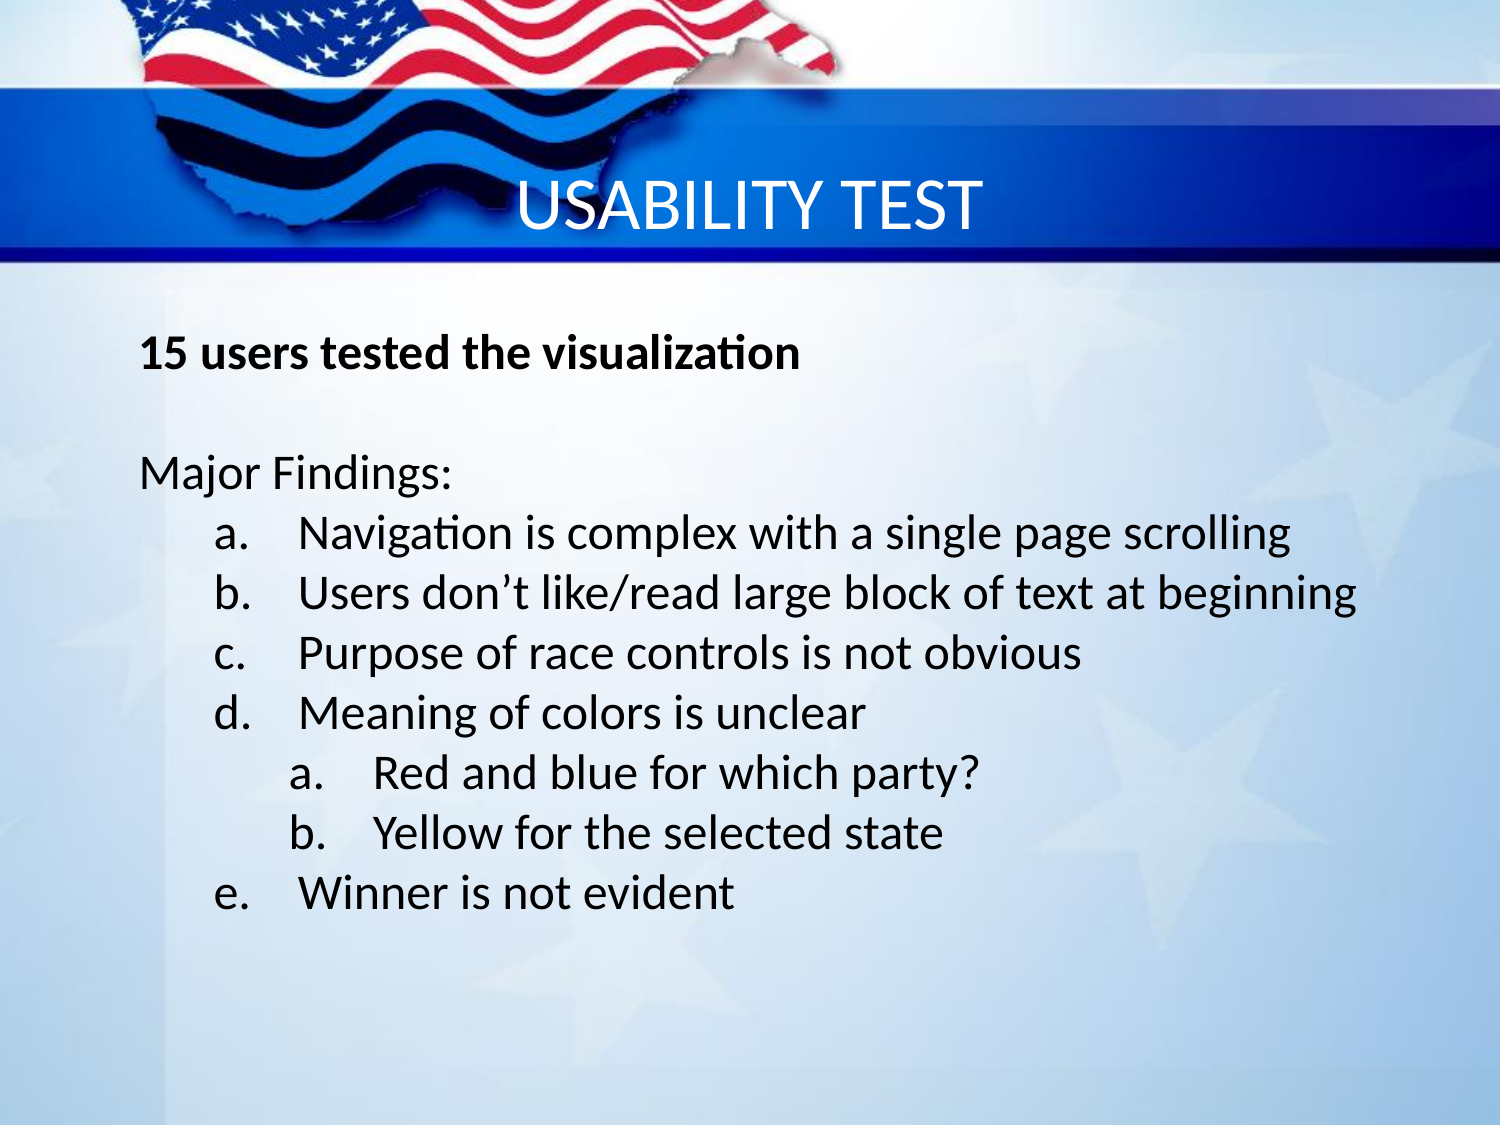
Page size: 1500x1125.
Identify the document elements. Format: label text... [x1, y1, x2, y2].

title USABILITY TEST [98, 136, 1402, 262]
picture [0, 0, 1500, 1125]
text_box 15 users tested the visualization Major Findings: Navigation is complex with a single page scrolling Users don’t like/read large block of text at beginning Purpose of race controls is not obvious Meaning of colors is unclear Red and blue for which party? Yellow for the selected state Winner is not evident [123, 311, 1500, 1067]
